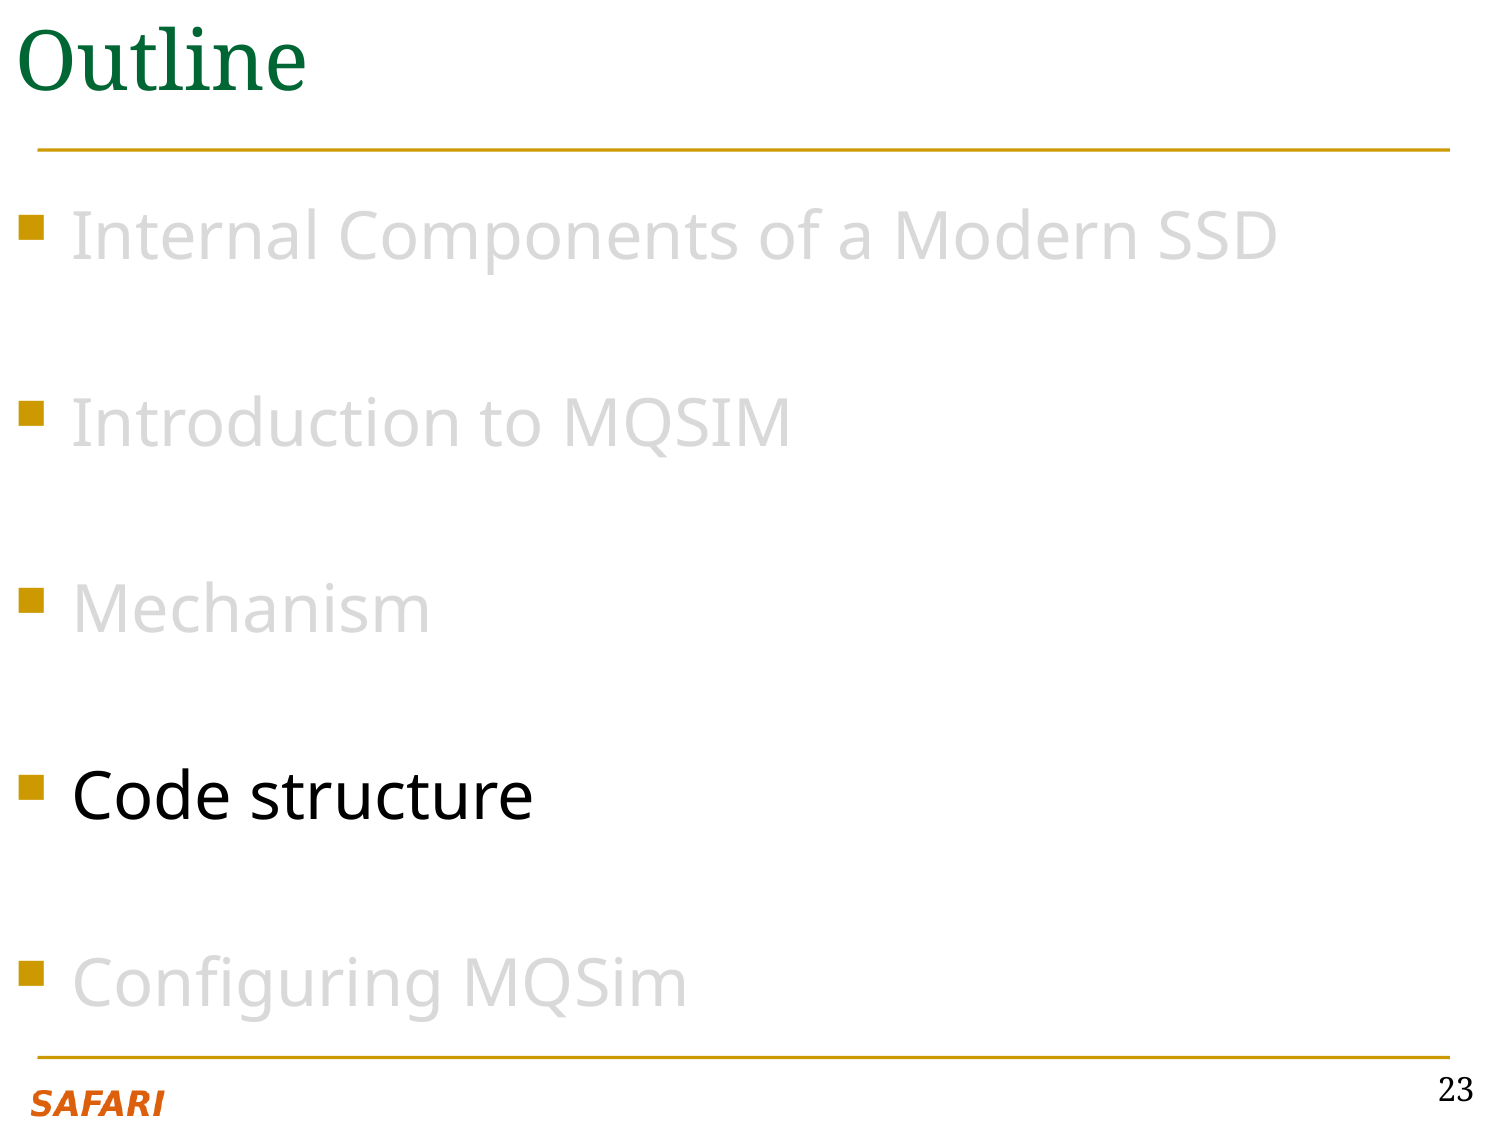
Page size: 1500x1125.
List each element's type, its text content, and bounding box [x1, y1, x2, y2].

picture [29, 1083, 169, 1124]
slide_number 23 [1139, 1063, 1490, 1121]
list Internal Components of a Modern SSD Introduction to MQSIM Mechanism Code structure Configuring MQSim [0, 149, 1500, 1063]
title Outline [0, 0, 1500, 138]
